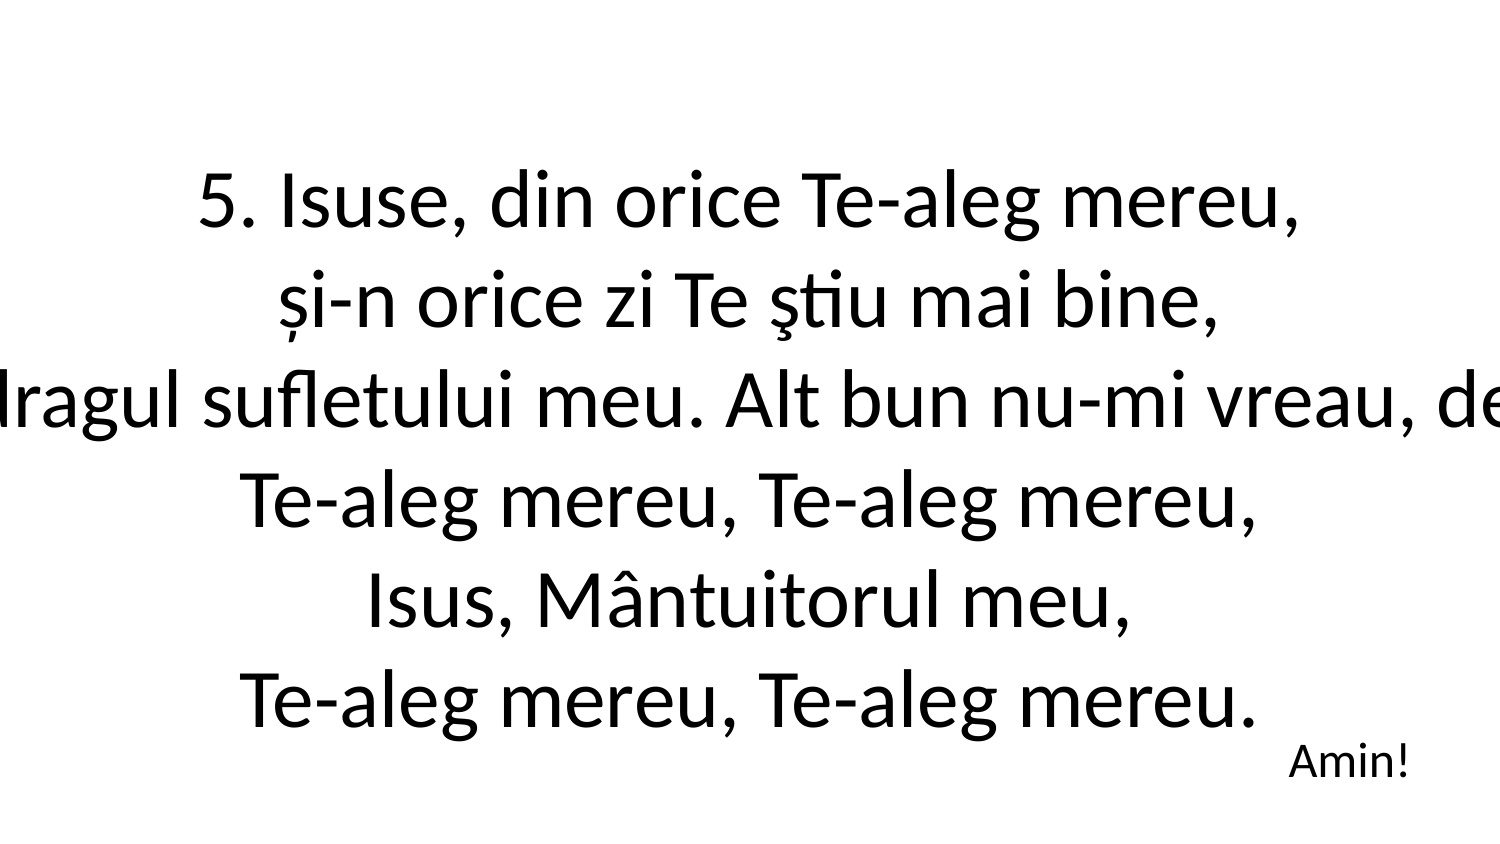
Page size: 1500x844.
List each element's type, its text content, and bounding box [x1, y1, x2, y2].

text_box Amin! [1273, 674, 1427, 795]
text_box 5. Isuse, din orice Te-aleg mereu, și-n orice zi Te ştiu mai bine, căci Tu eşti dragul sufletului meu. Alt bun nu-mi vreau, decât pe Tine. Te-aleg mereu, Te-aleg mereu, Isus, Mântuitorul meu, Te-aleg mereu, Te-aleg mereu. [0, 92, 1500, 752]
